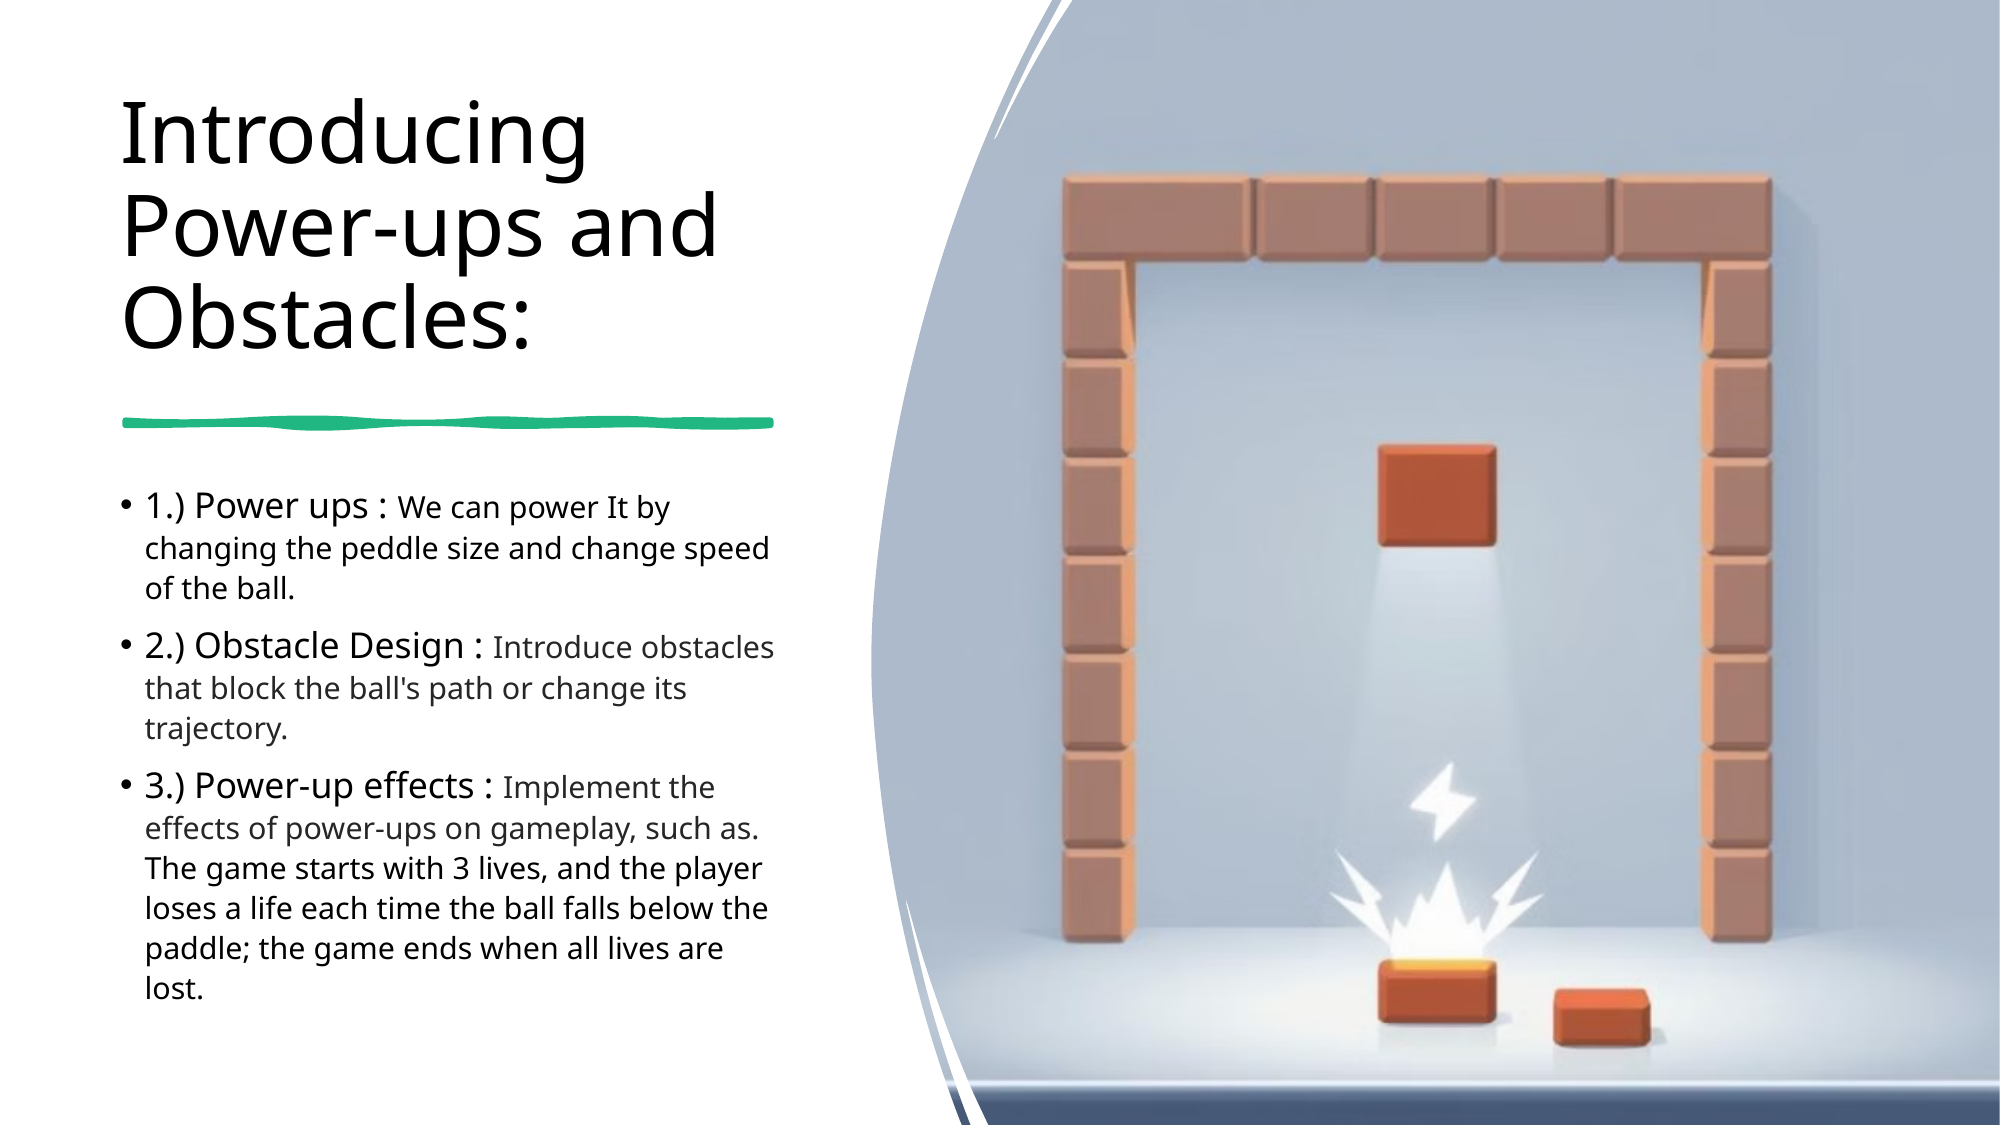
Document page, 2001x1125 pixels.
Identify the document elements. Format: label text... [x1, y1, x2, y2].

picture [871, 0, 2000, 1125]
text_box [124, 417, 772, 429]
list 1.) Power ups : We can power It by changing the peddle size and change speed of the ball. 2.) Obstacle Design : Introduce obstacles that block the ball's path or change its trajectory. 3.) Power-up effects : Implement the effects of power-ups on gameplay, such as. The game starts with 3 lives, and the player loses a life each time the ball falls below the paddle; the game ends when all lives are lost. [105, 471, 802, 1016]
title Introducing Power-ups and Obstacles: [105, 53, 822, 375]
text_box [0, 0, 871, 1125]
